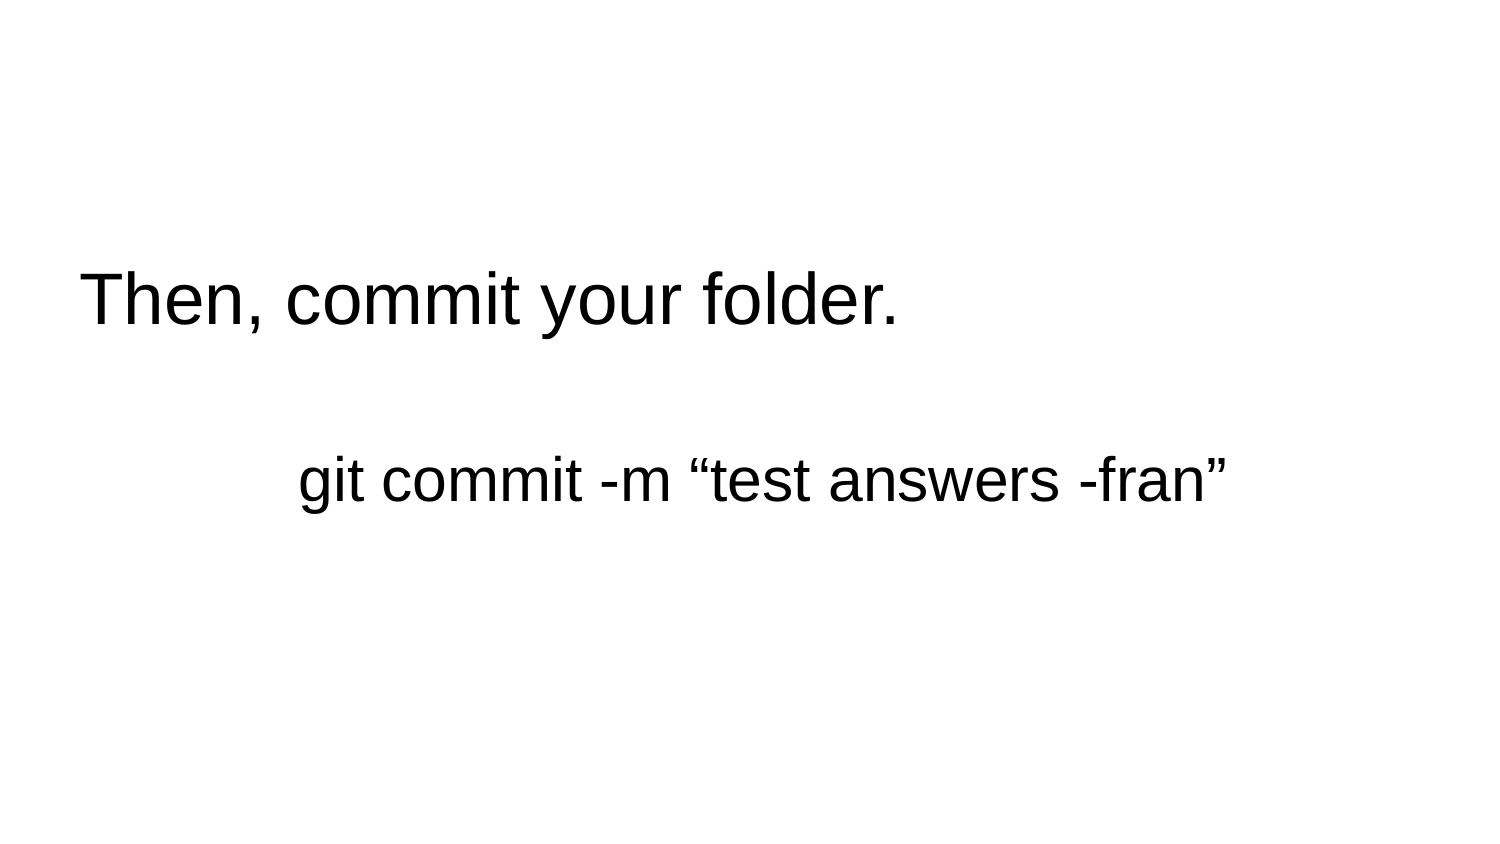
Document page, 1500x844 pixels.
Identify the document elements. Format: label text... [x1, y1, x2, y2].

title Then, commit your folder. git commit -m “test answers -fran” [64, 266, 1462, 604]
